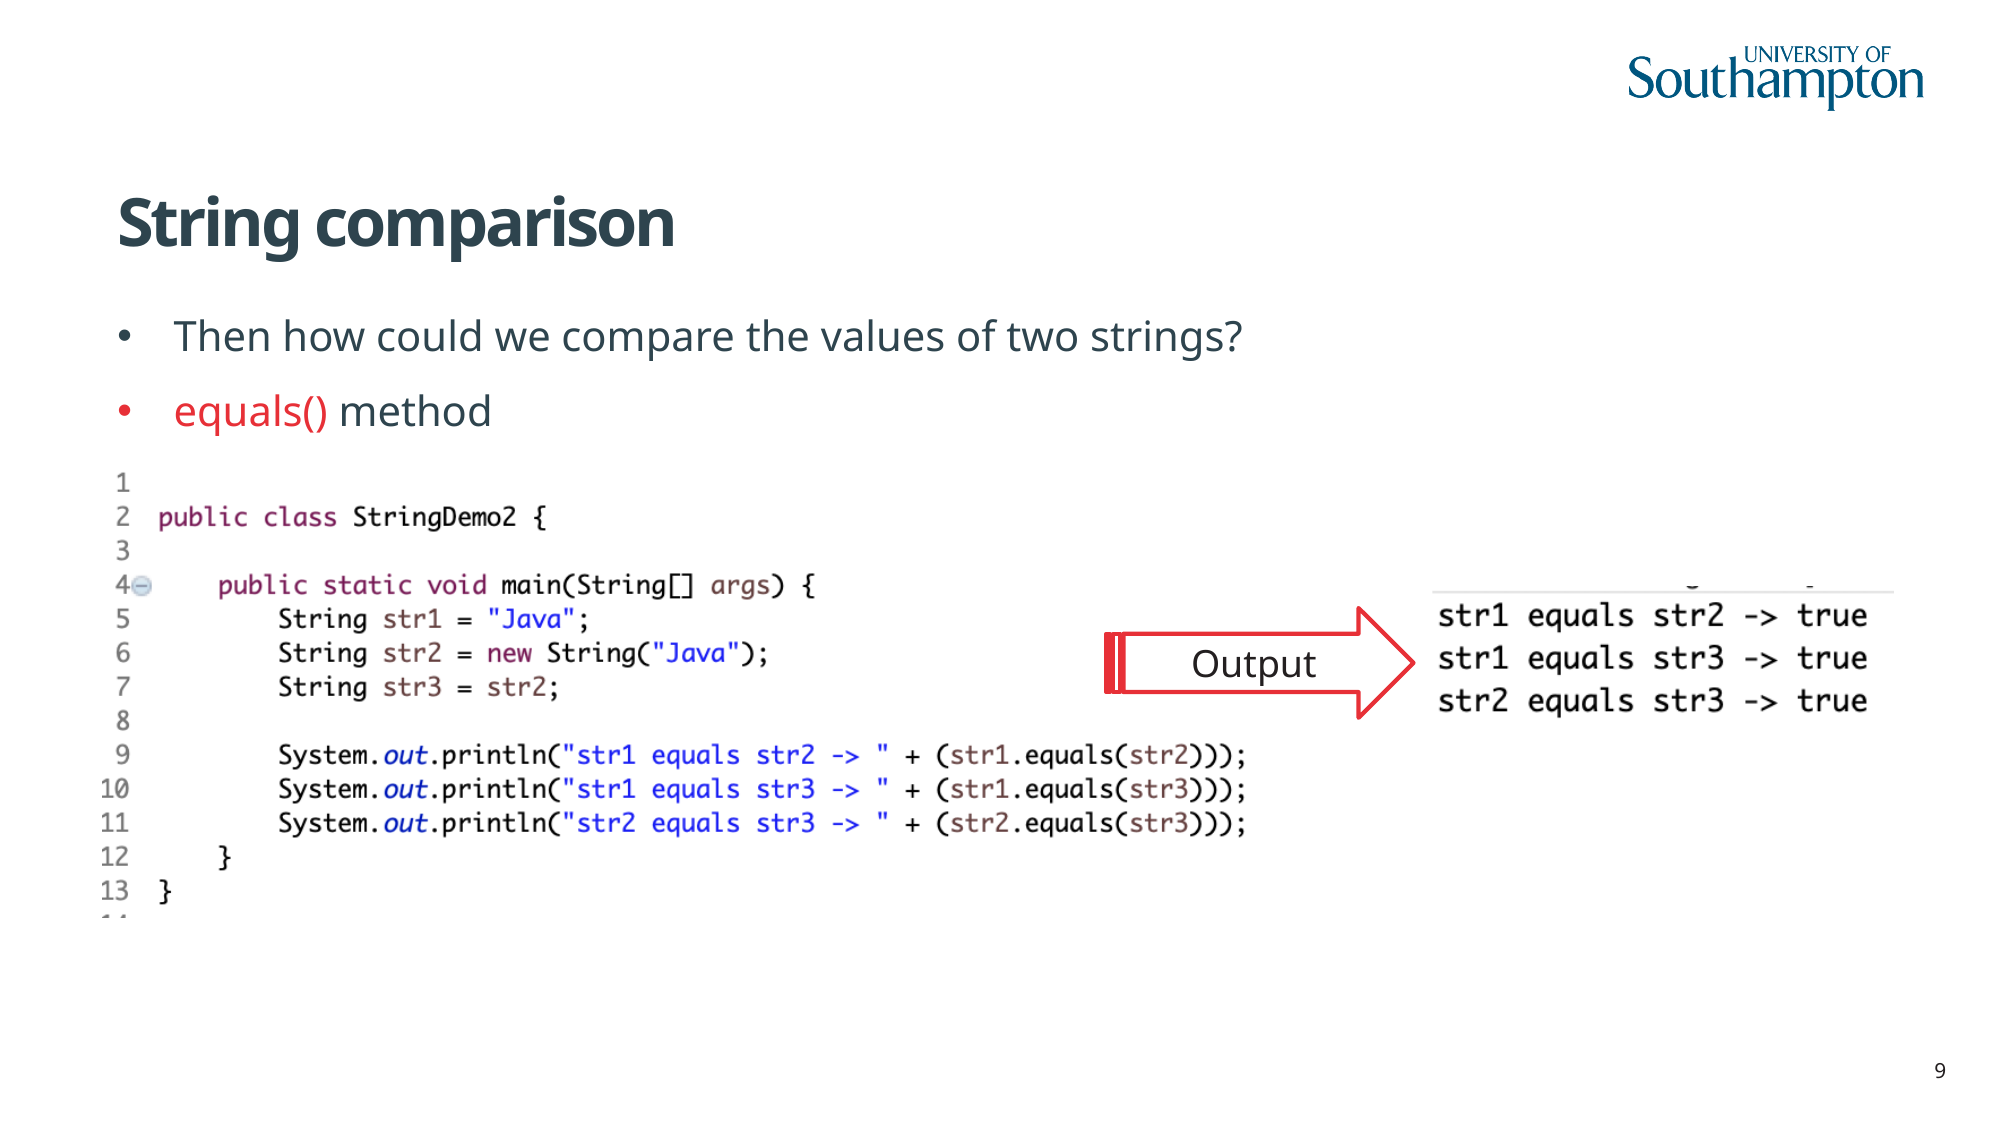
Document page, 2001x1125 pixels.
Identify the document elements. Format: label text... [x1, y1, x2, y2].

list Then how could we compare the values of two strings? equals() method [102, 302, 1882, 1024]
text_box Output [1278, 606, 1416, 720]
picture [1629, 46, 1924, 111]
picture [101, 467, 1274, 919]
title String comparison [102, 113, 1882, 268]
picture [1424, 585, 1895, 739]
picture [1629, 71, 1648, 95]
picture [1869, 48, 1877, 60]
